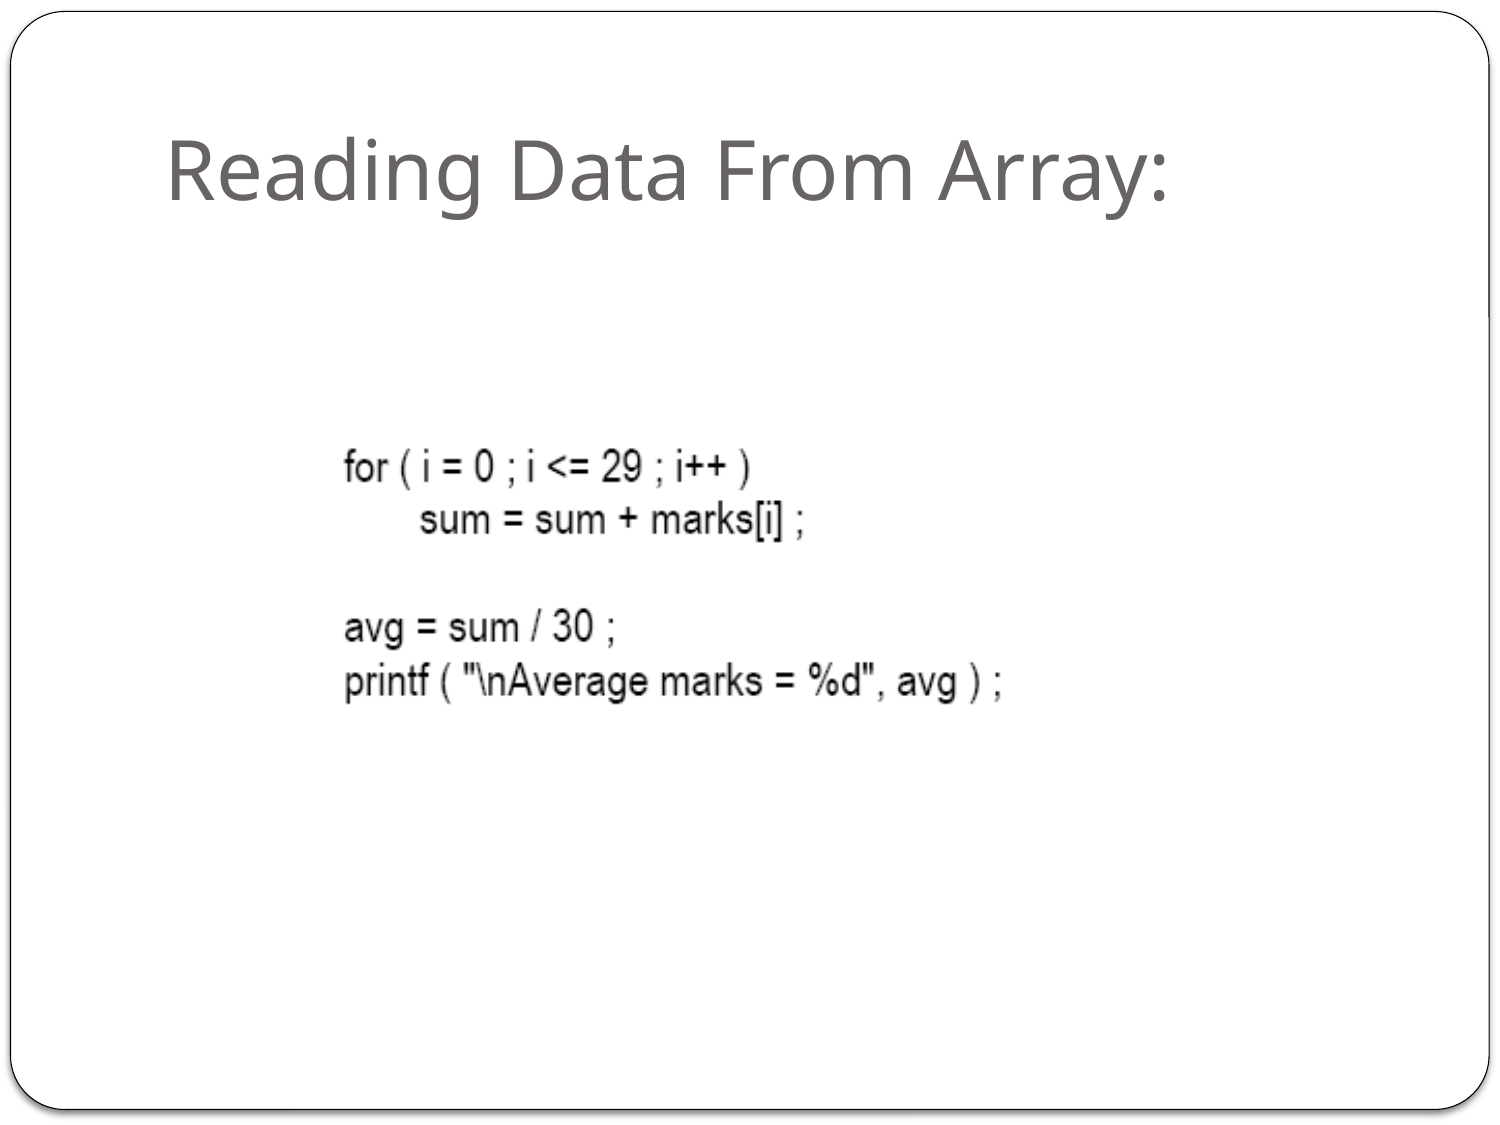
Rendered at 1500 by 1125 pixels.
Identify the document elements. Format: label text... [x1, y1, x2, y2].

title Reading Data From Array: [150, 45, 1425, 233]
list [311, 387, 1077, 750]
